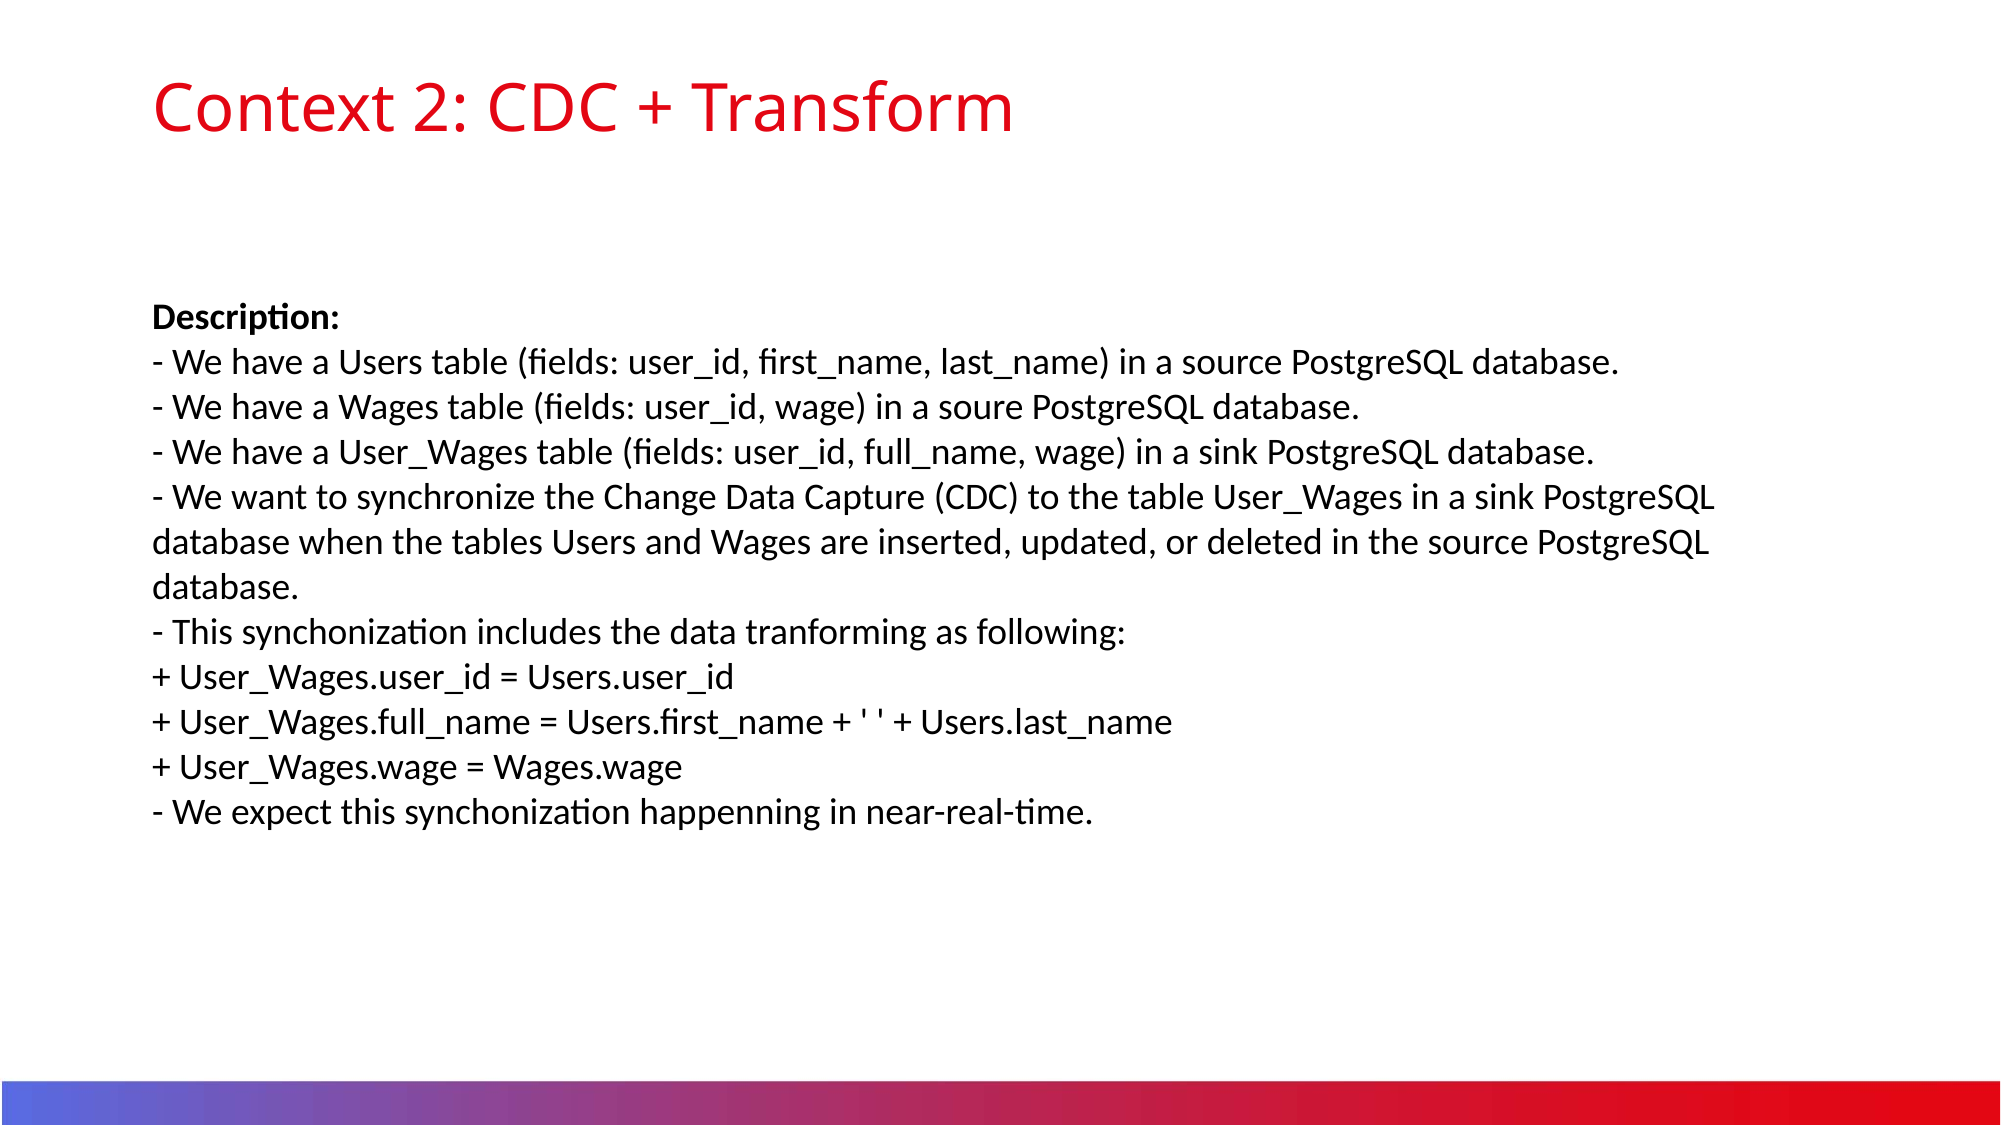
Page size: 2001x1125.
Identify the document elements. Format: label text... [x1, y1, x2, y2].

text_box Description: - We have a Users table (fields: user_id, first_name, last_name) in a source PostgreSQL database. - We have a Wages table (fields: user_id, wage) in a soure PostgreSQL database. - We have a User_Wages table (fields: user_id, full_name, wage) in a sink PostgreSQL database. - We want to synchronize the Change Data Capture (CDC) to the table User_Wages in a sink PostgreSQL database when the tables Users and Wages are inserted, updated, or deleted in the source PostgreSQL database. - This synchonization includes the data tranforming as following: + User_Wages.user_id = Users.user_id + User_Wages.full_name = Users.first_name + ' ' + Users.last_name + User_Wages.wage = Wages.wage - We expect this synchonization happenning in near-real-time. [137, 284, 1778, 839]
title Context 2: CDC + Transform [137, 66, 1863, 155]
picture [0, 0, 2001, 1125]
